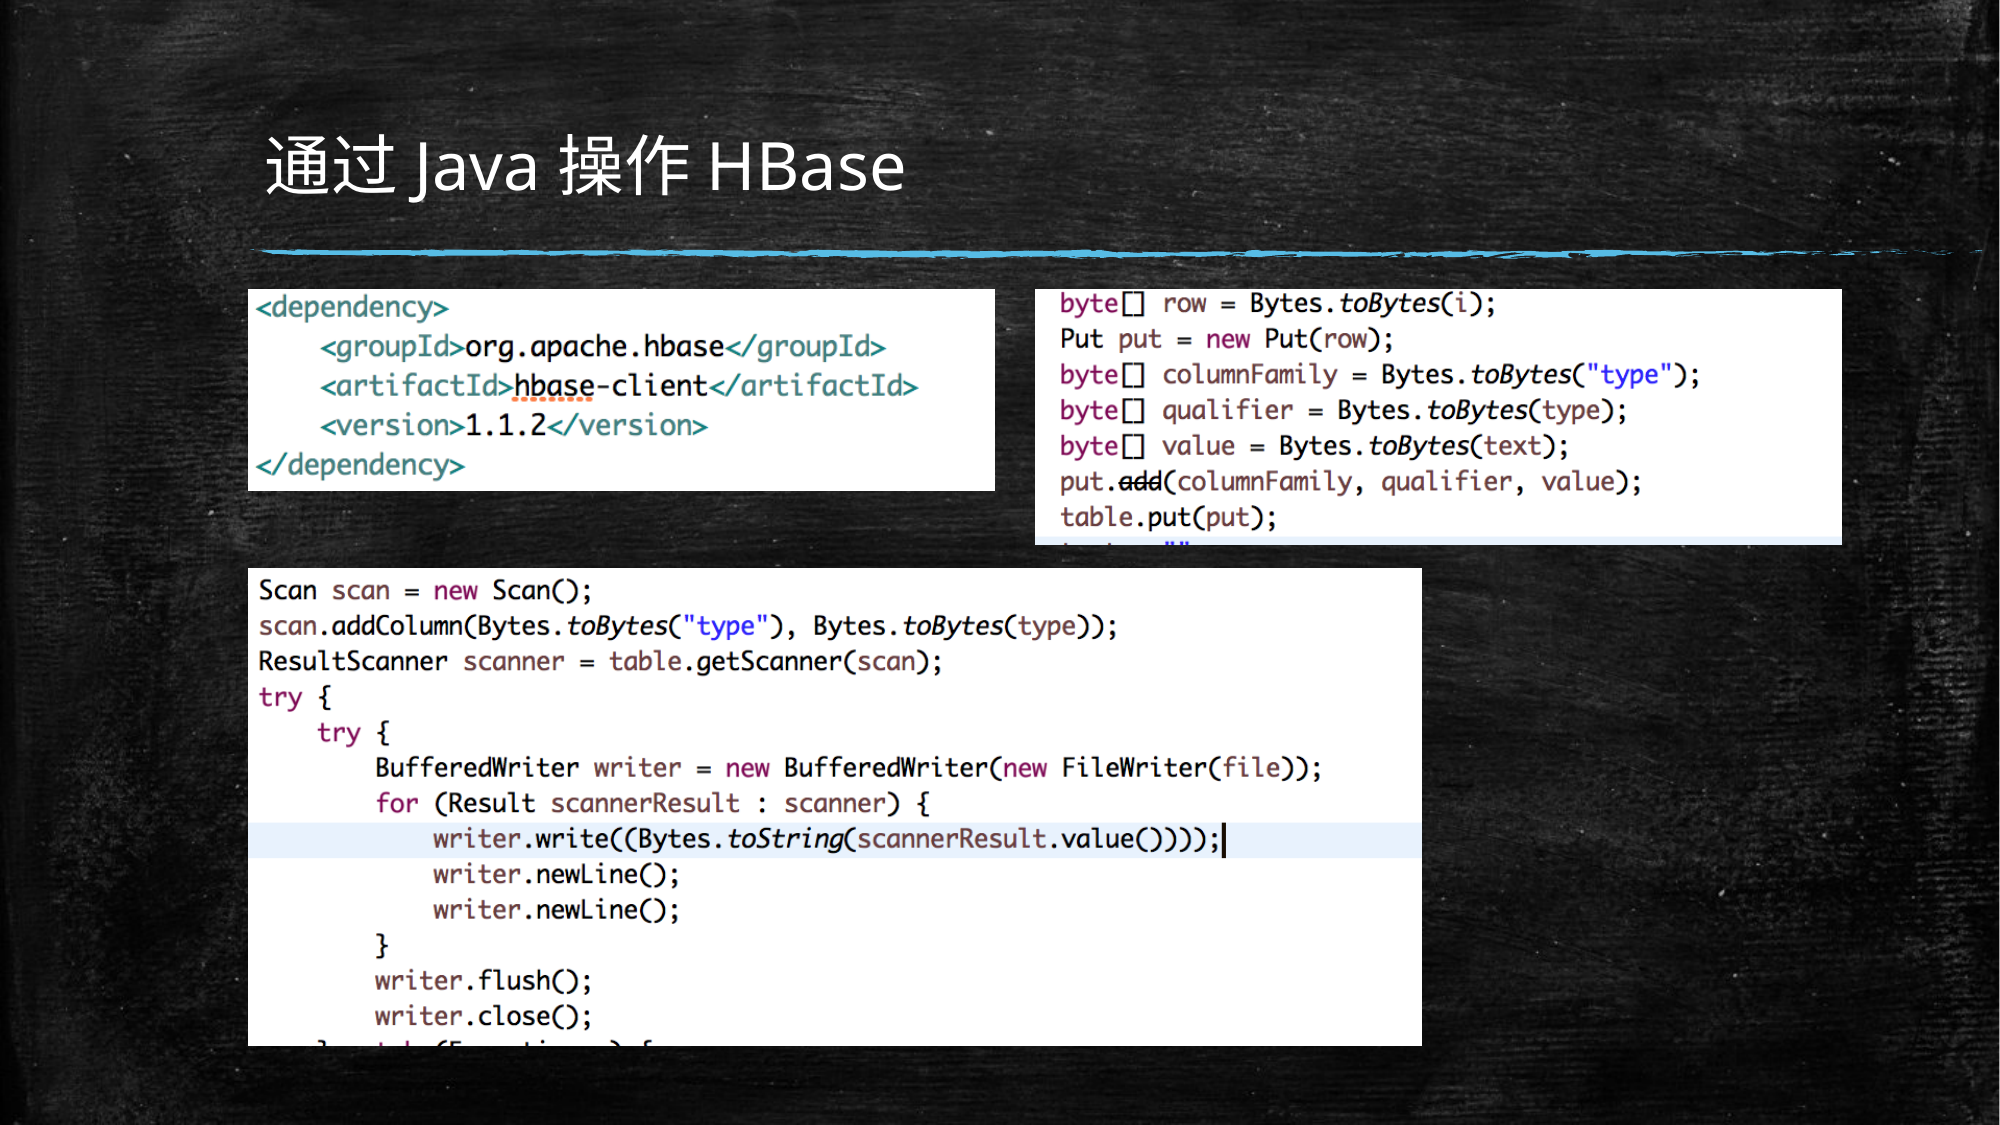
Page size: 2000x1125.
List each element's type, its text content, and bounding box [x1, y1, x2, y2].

picture [248, 568, 1422, 1046]
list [1035, 289, 1842, 545]
title 通过Java操作HBase [249, 45, 1750, 213]
picture [248, 289, 995, 491]
